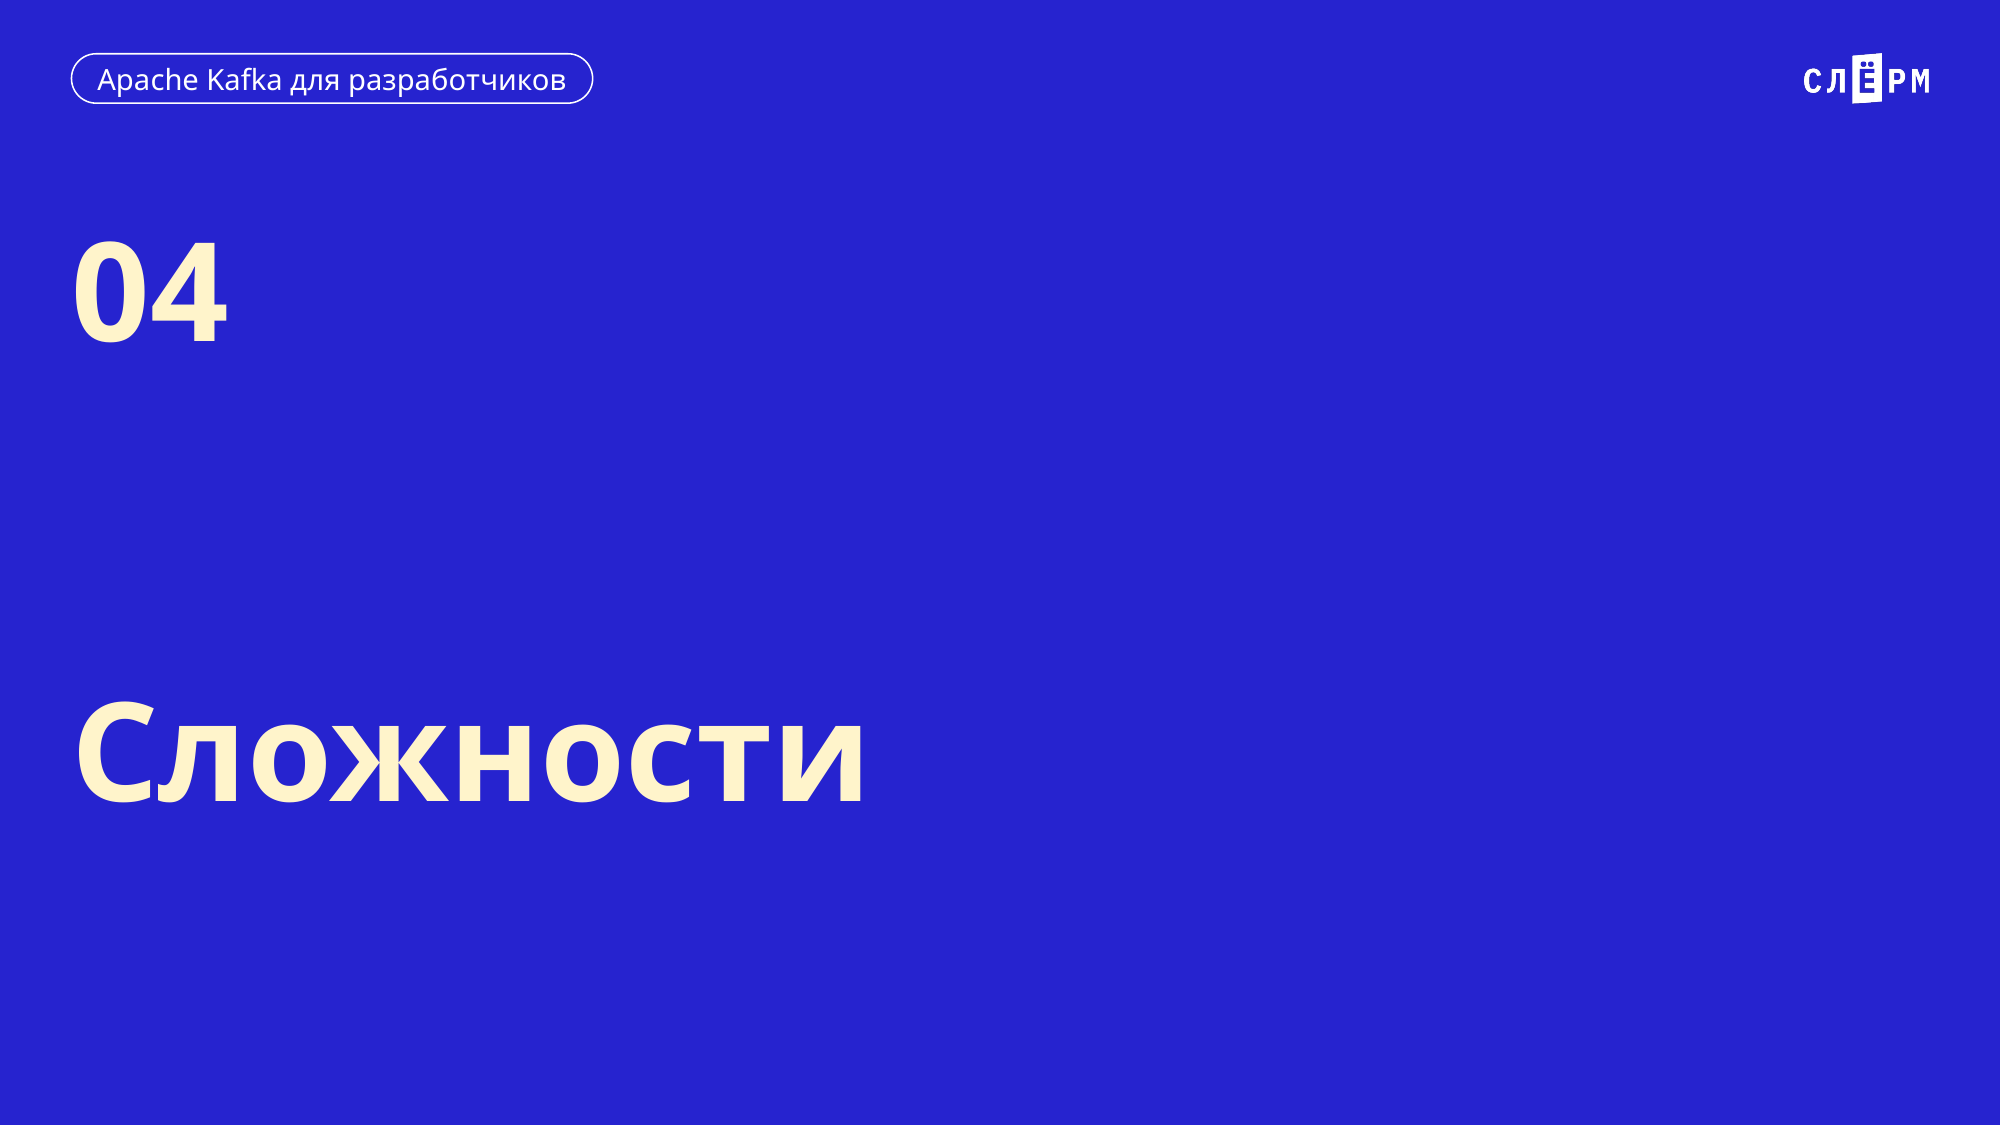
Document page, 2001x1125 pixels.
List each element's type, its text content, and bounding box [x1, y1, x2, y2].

text_box 04 [71, 235, 670, 368]
title Сложности [71, 667, 1494, 856]
picture [1804, 53, 1929, 104]
